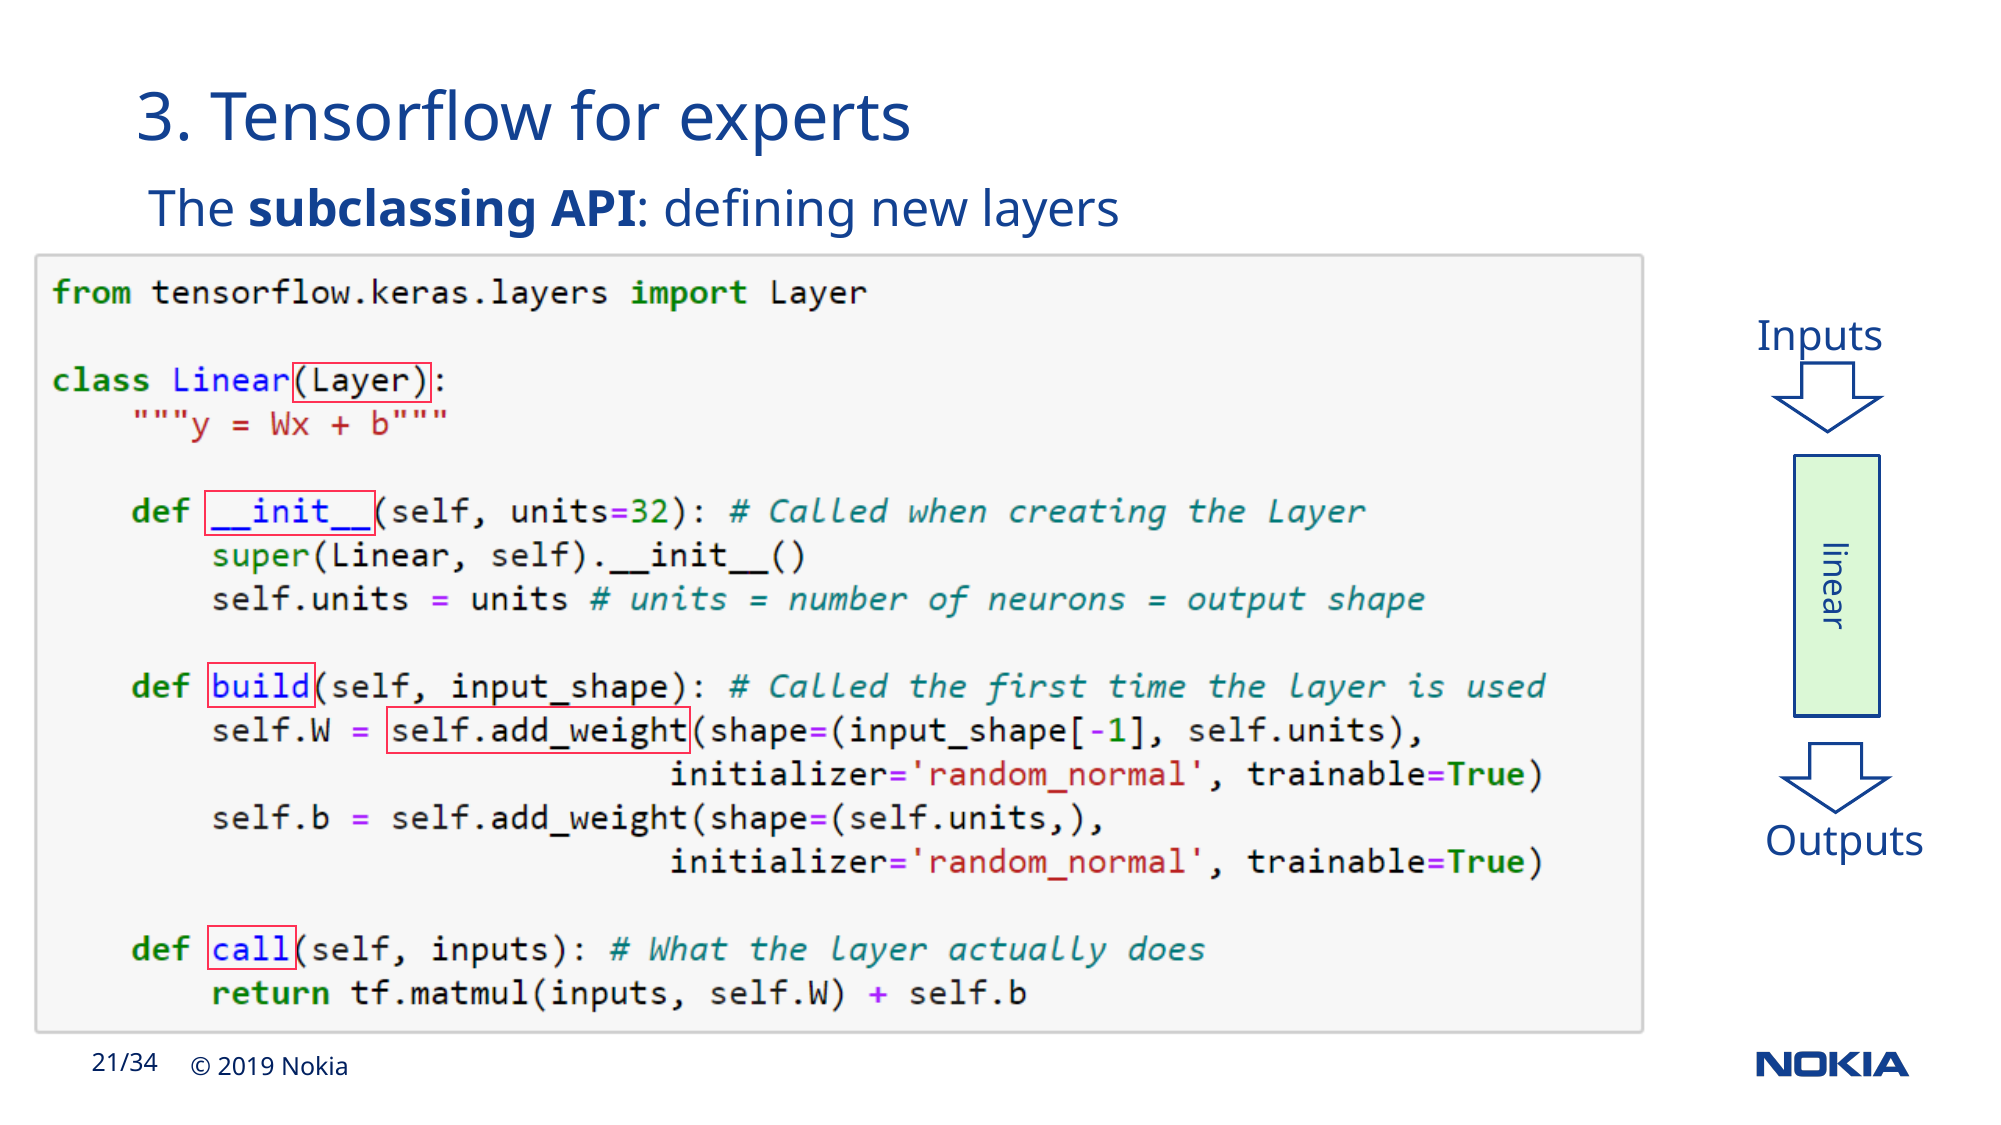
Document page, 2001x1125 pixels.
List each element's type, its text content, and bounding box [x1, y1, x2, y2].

text_box Outputs [1759, 801, 1931, 871]
text_box [1772, 361, 1883, 434]
text_box Inputs [1746, 296, 1894, 366]
list 3. Tensorflow for experts [136, 83, 1243, 133]
text_box linear [1794, 455, 1880, 716]
picture [1722, 1017, 1944, 1111]
text_box The subclassing API: defining new layers [136, 164, 1514, 246]
picture [22, 246, 1657, 1042]
text_box [1780, 742, 1891, 814]
